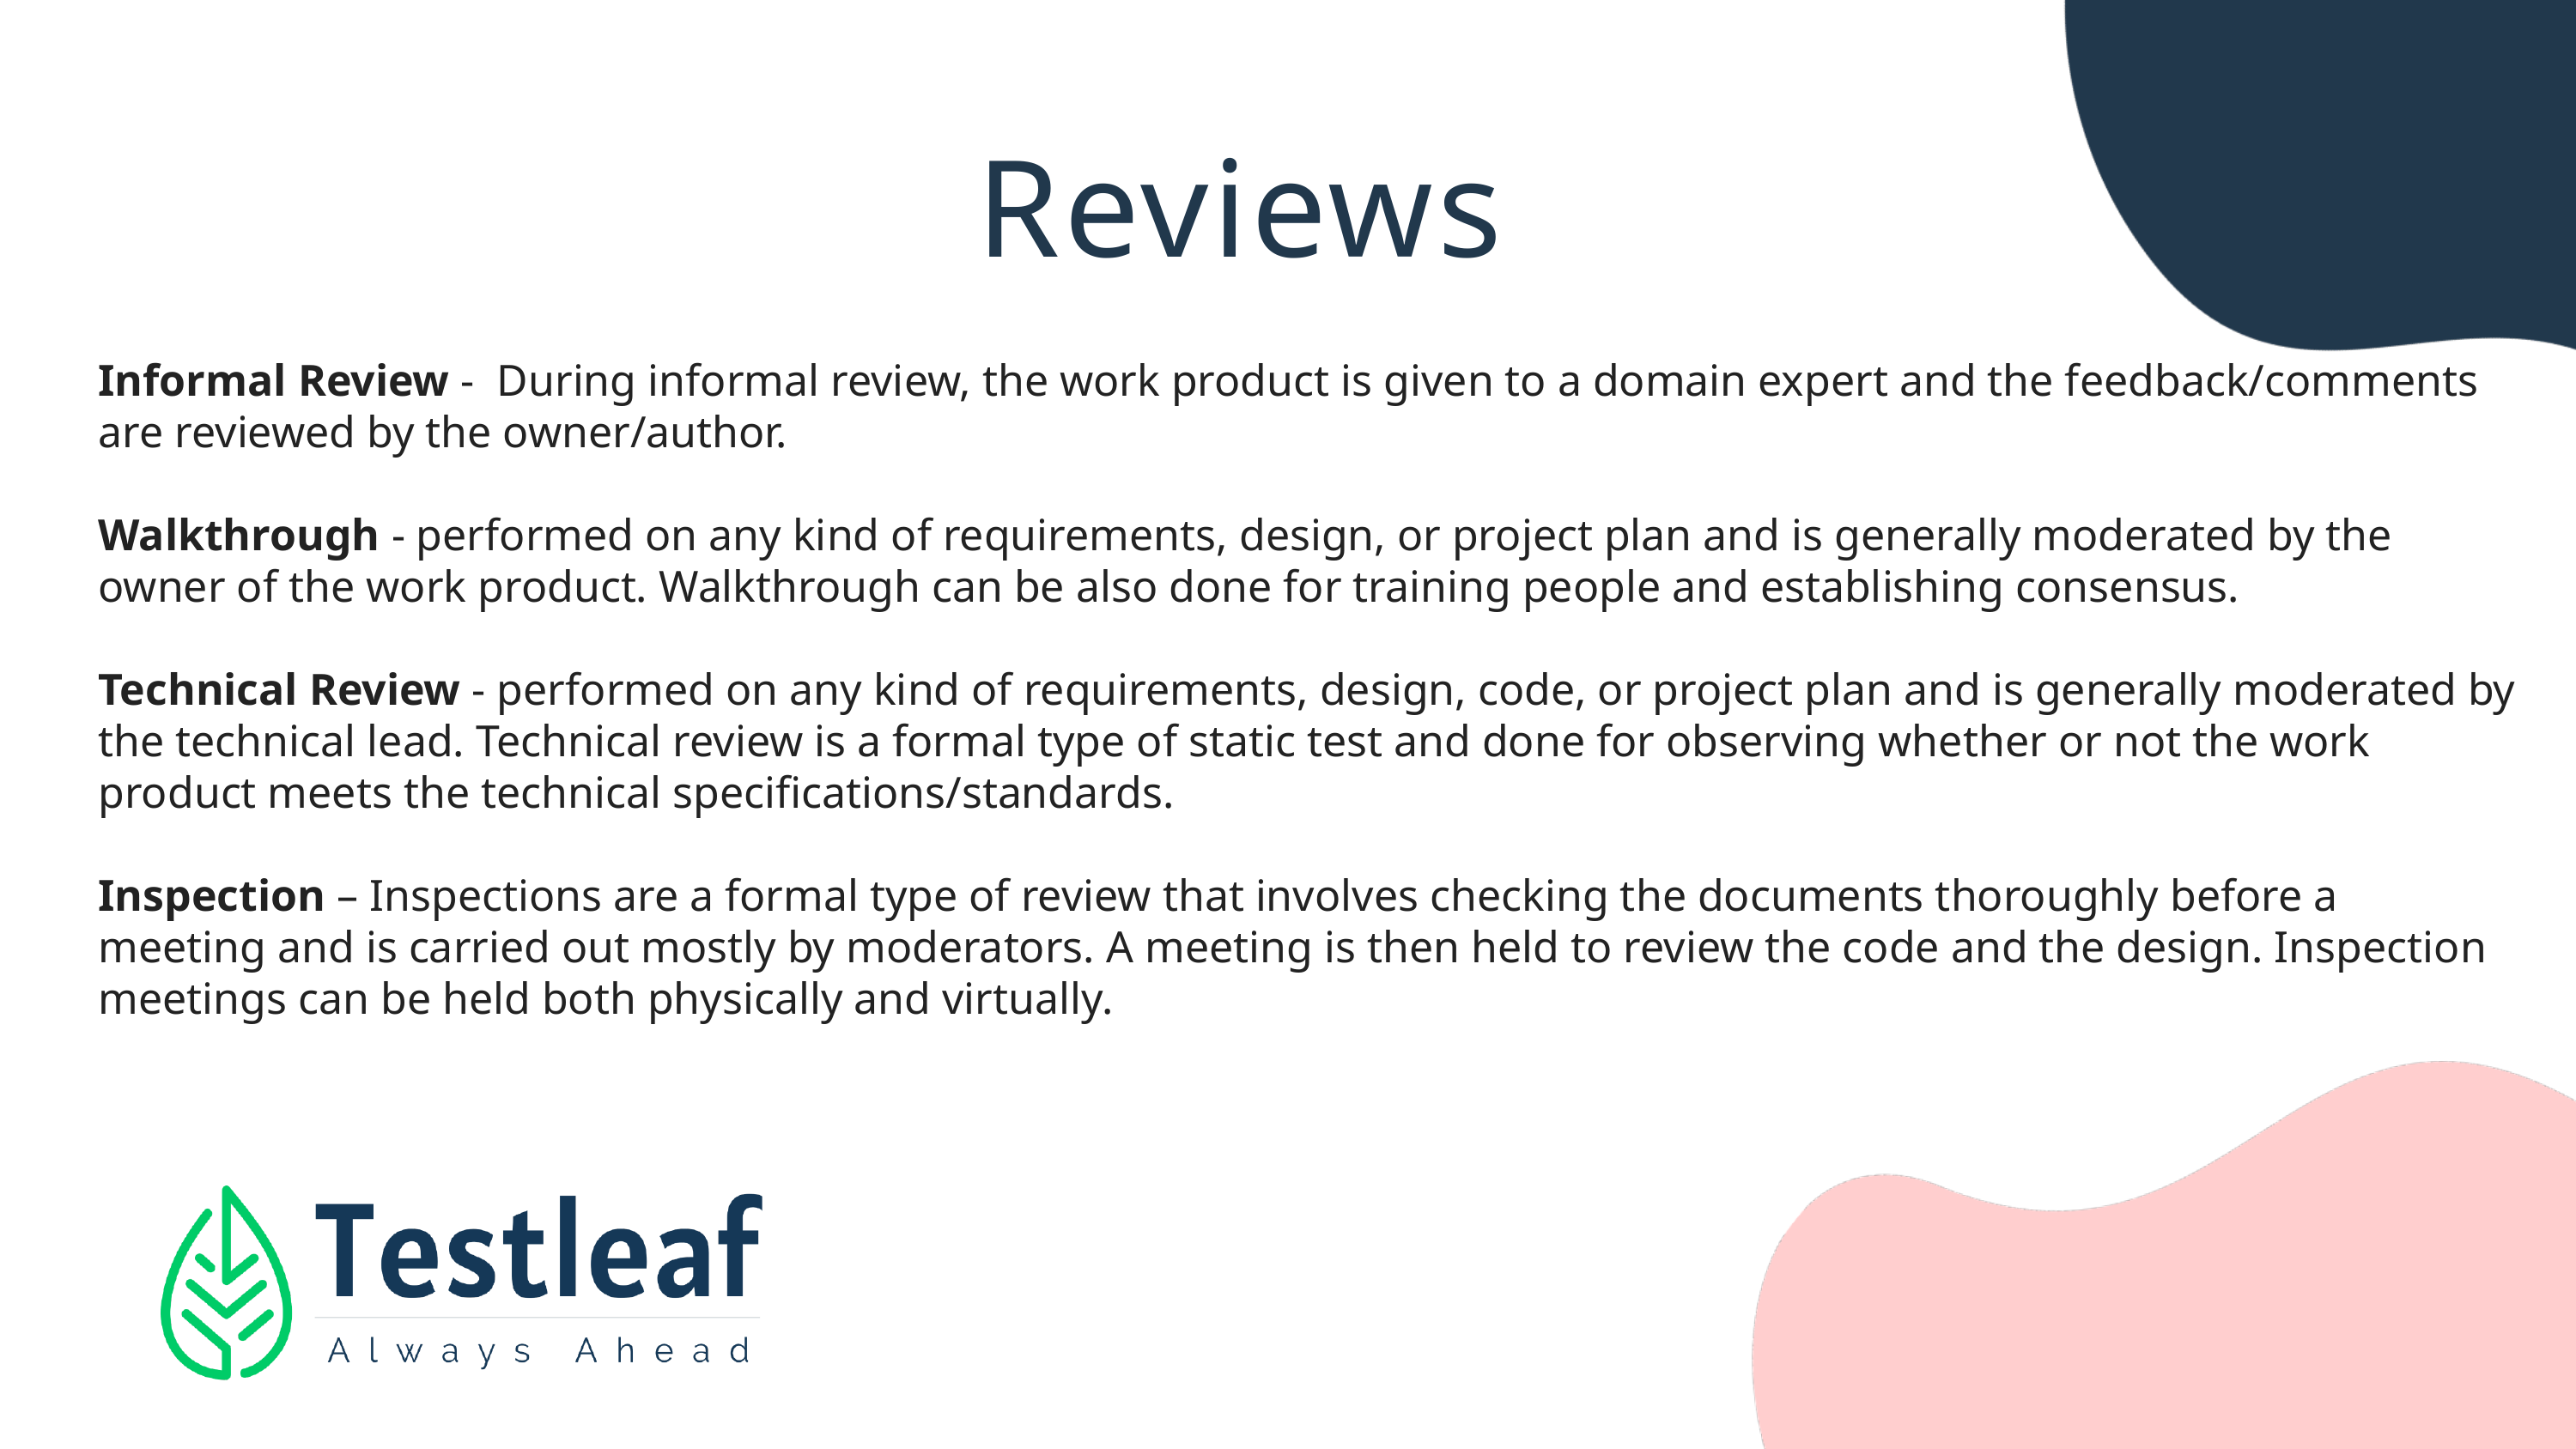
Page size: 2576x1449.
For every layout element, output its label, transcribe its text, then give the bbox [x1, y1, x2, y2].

picture [2015, 0, 2576, 591]
picture [161, 1185, 762, 1380]
text_box Informal Review - During informal review, the work product is given to a domain expert and the feedback/comments are reviewed by the owner/author. Walkthrough - performed on any kind of requirements, design, or project plan and is generally moderated by the owner of the work product. Walkthrough can be also done for training people and establishing consensus. Technical Review - performed on any kind of requirements, design, code, or project plan and is generally moderated by the technical lead. Technical review is a formal type of static test and done for observing whether or not the work product meets the technical specifications/standards. Inspection – Inspections are a formal type of review that involves checking the documents thoroughly before a meeting and is carried out mostly by moderators. A meeting is then held to review the code and the design. Inspection meetings can be held both physically and virtually. [85, 347, 2544, 1029]
picture [1624, 905, 2576, 1449]
text_box Reviews [976, 100, 1880, 284]
